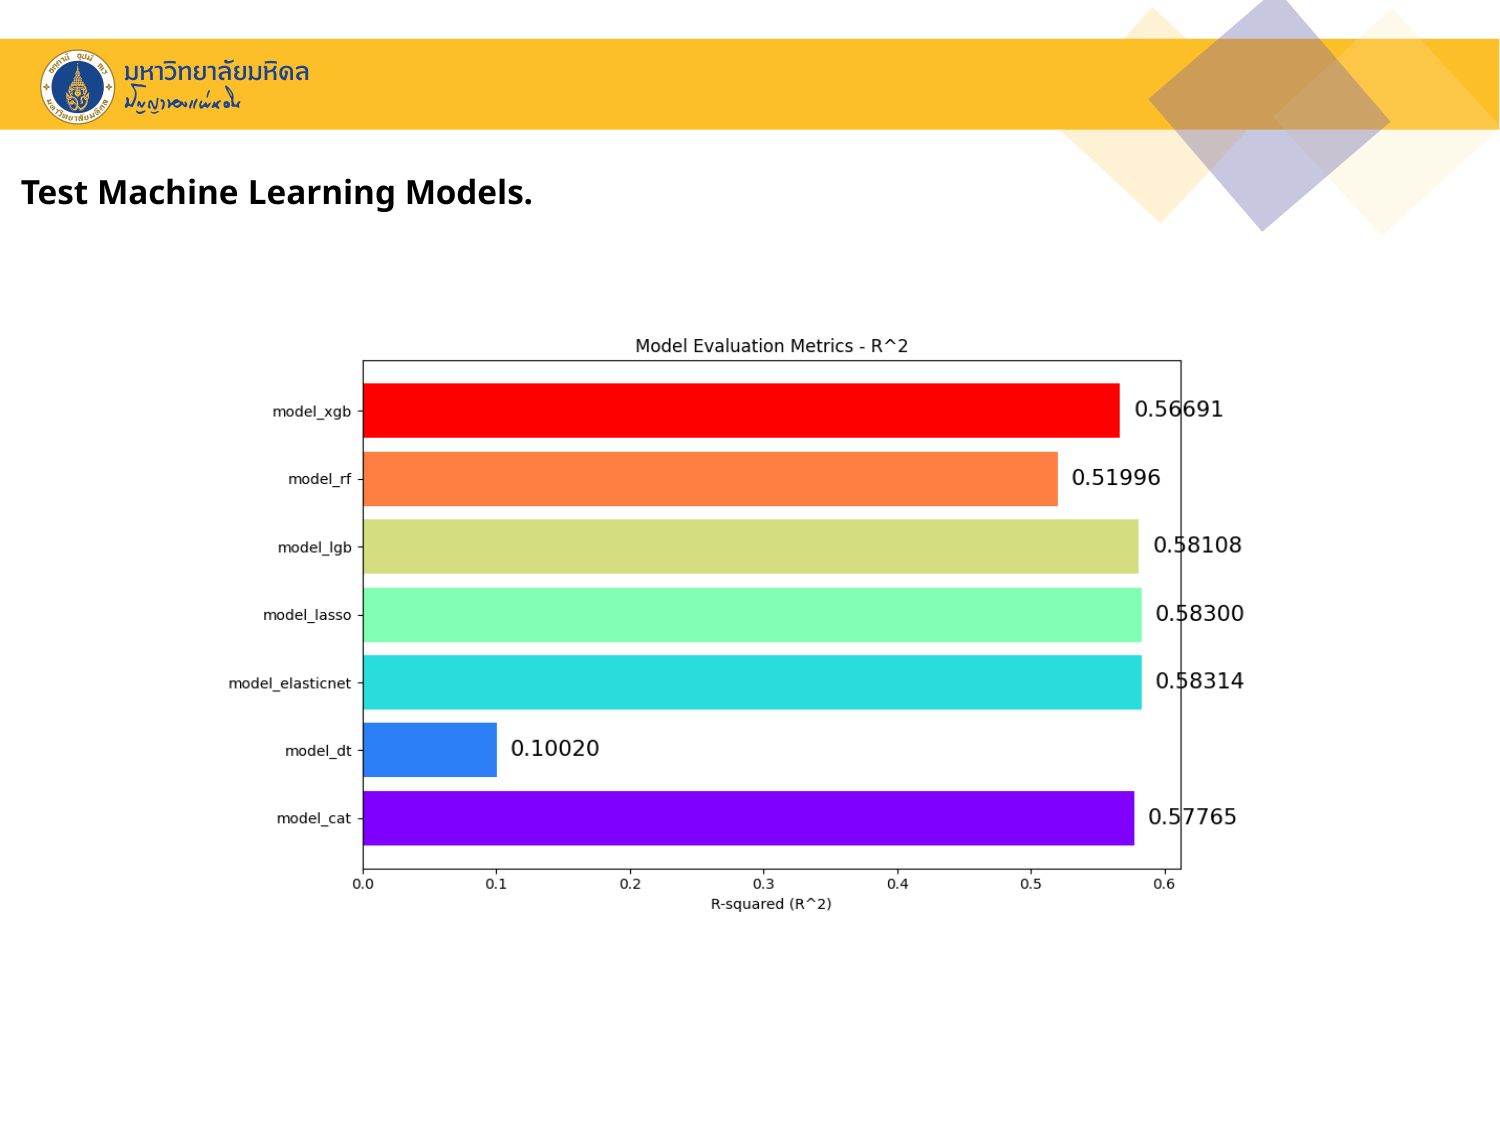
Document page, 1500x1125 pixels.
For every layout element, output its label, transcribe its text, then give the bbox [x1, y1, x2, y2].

text_box Test Machine Learning Models. [5, 163, 1159, 219]
picture [0, 0, 1500, 1125]
